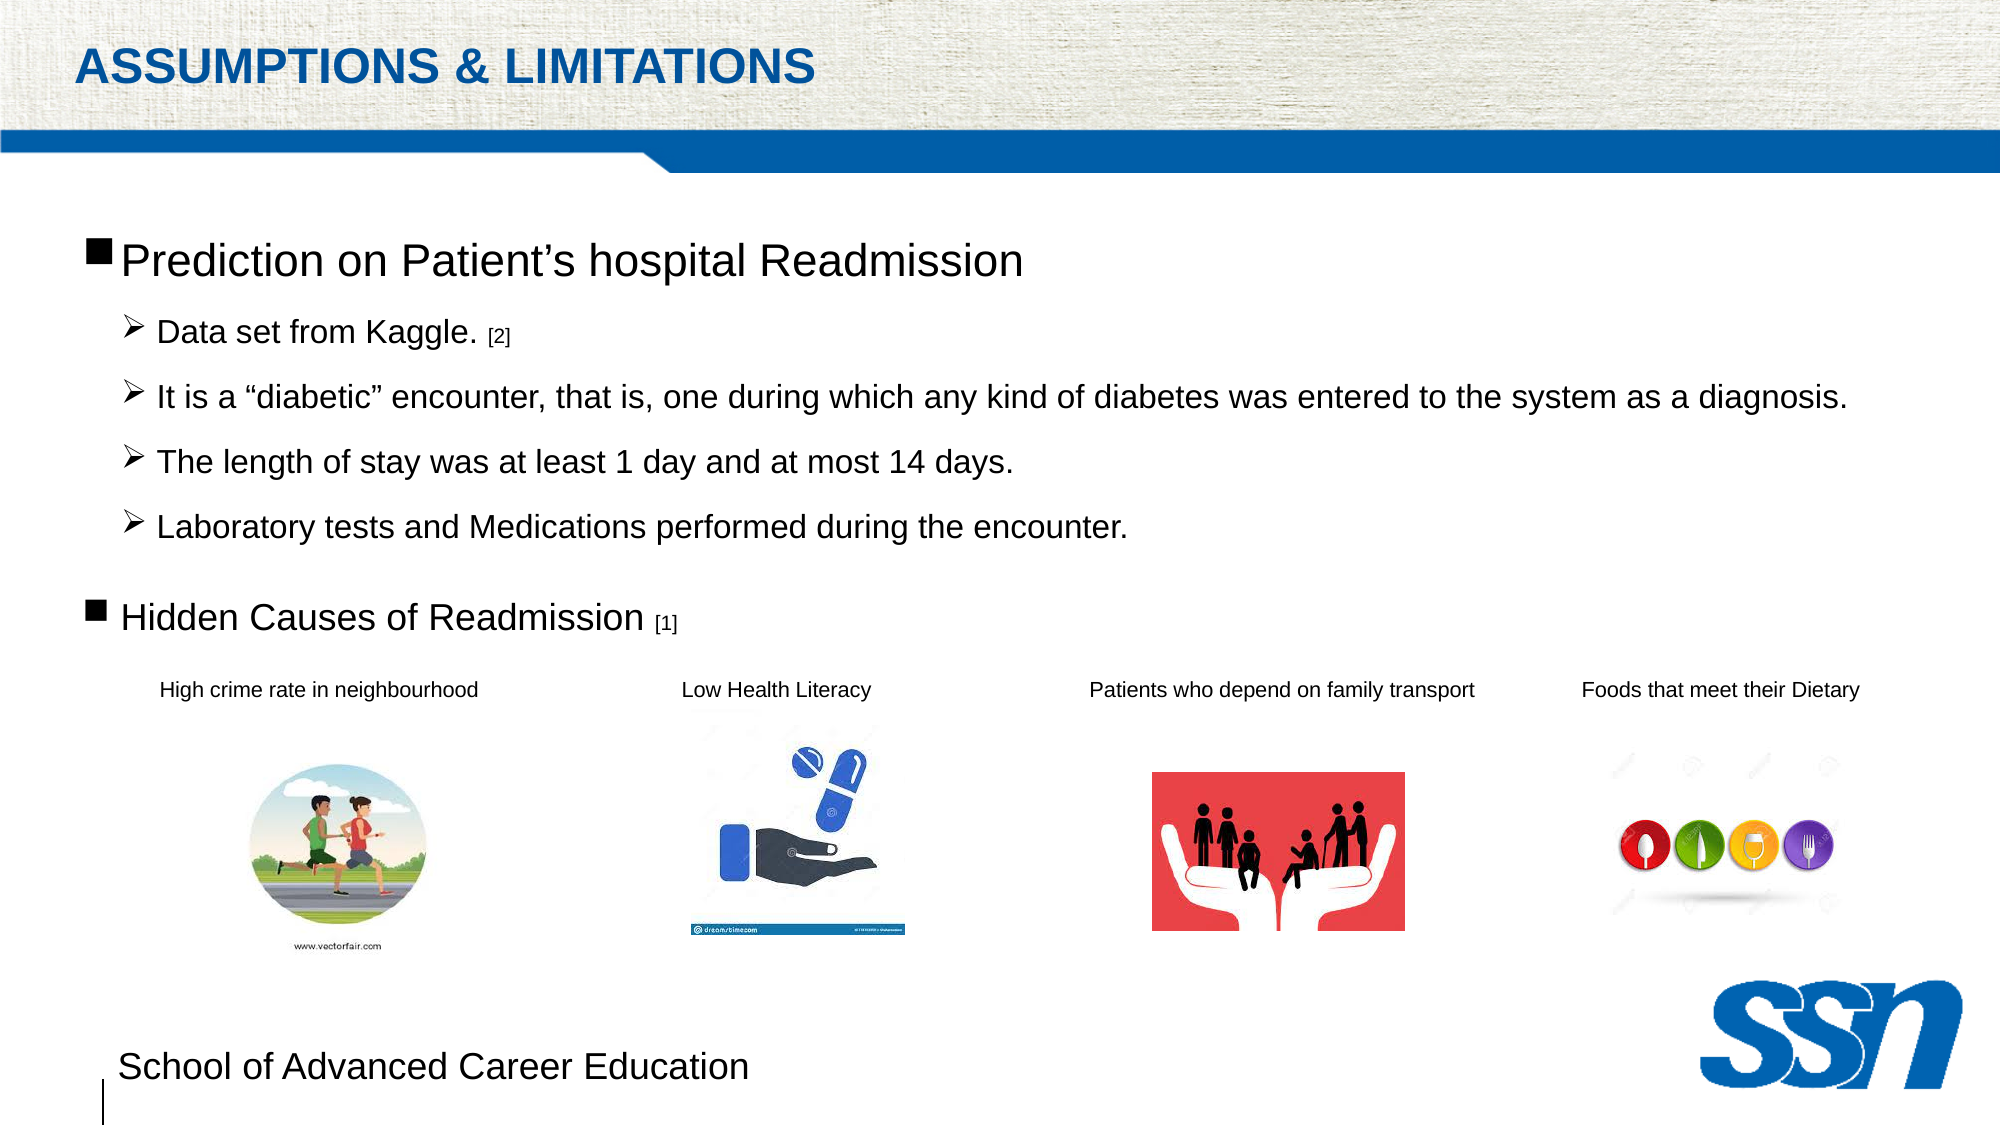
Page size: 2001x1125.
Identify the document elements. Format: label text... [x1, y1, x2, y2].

picture [691, 709, 905, 935]
list Prediction on Patient’s hospital Readmission Data set from Kaggle. [2] It is a “diabetic” encounter, that is, one during which any kind of diabetes was entered to the system as a diagnosis. The length of stay was at least 1 day and at most 14 days. Laboratory tests and Medications performed during the encounter. Hidden Causes of Readmission [1] High crime rate in neighbourhood Low Health Literacy Patients who depend on family transport Foods that meet their Dietary [66, 195, 1934, 1009]
picture [231, 748, 445, 955]
title Assumptions & limitations [66, 2, 1934, 126]
picture [1151, 772, 1405, 931]
picture [1605, 747, 1846, 956]
picture [1698, 977, 1965, 1094]
picture [0, 0, 2000, 173]
